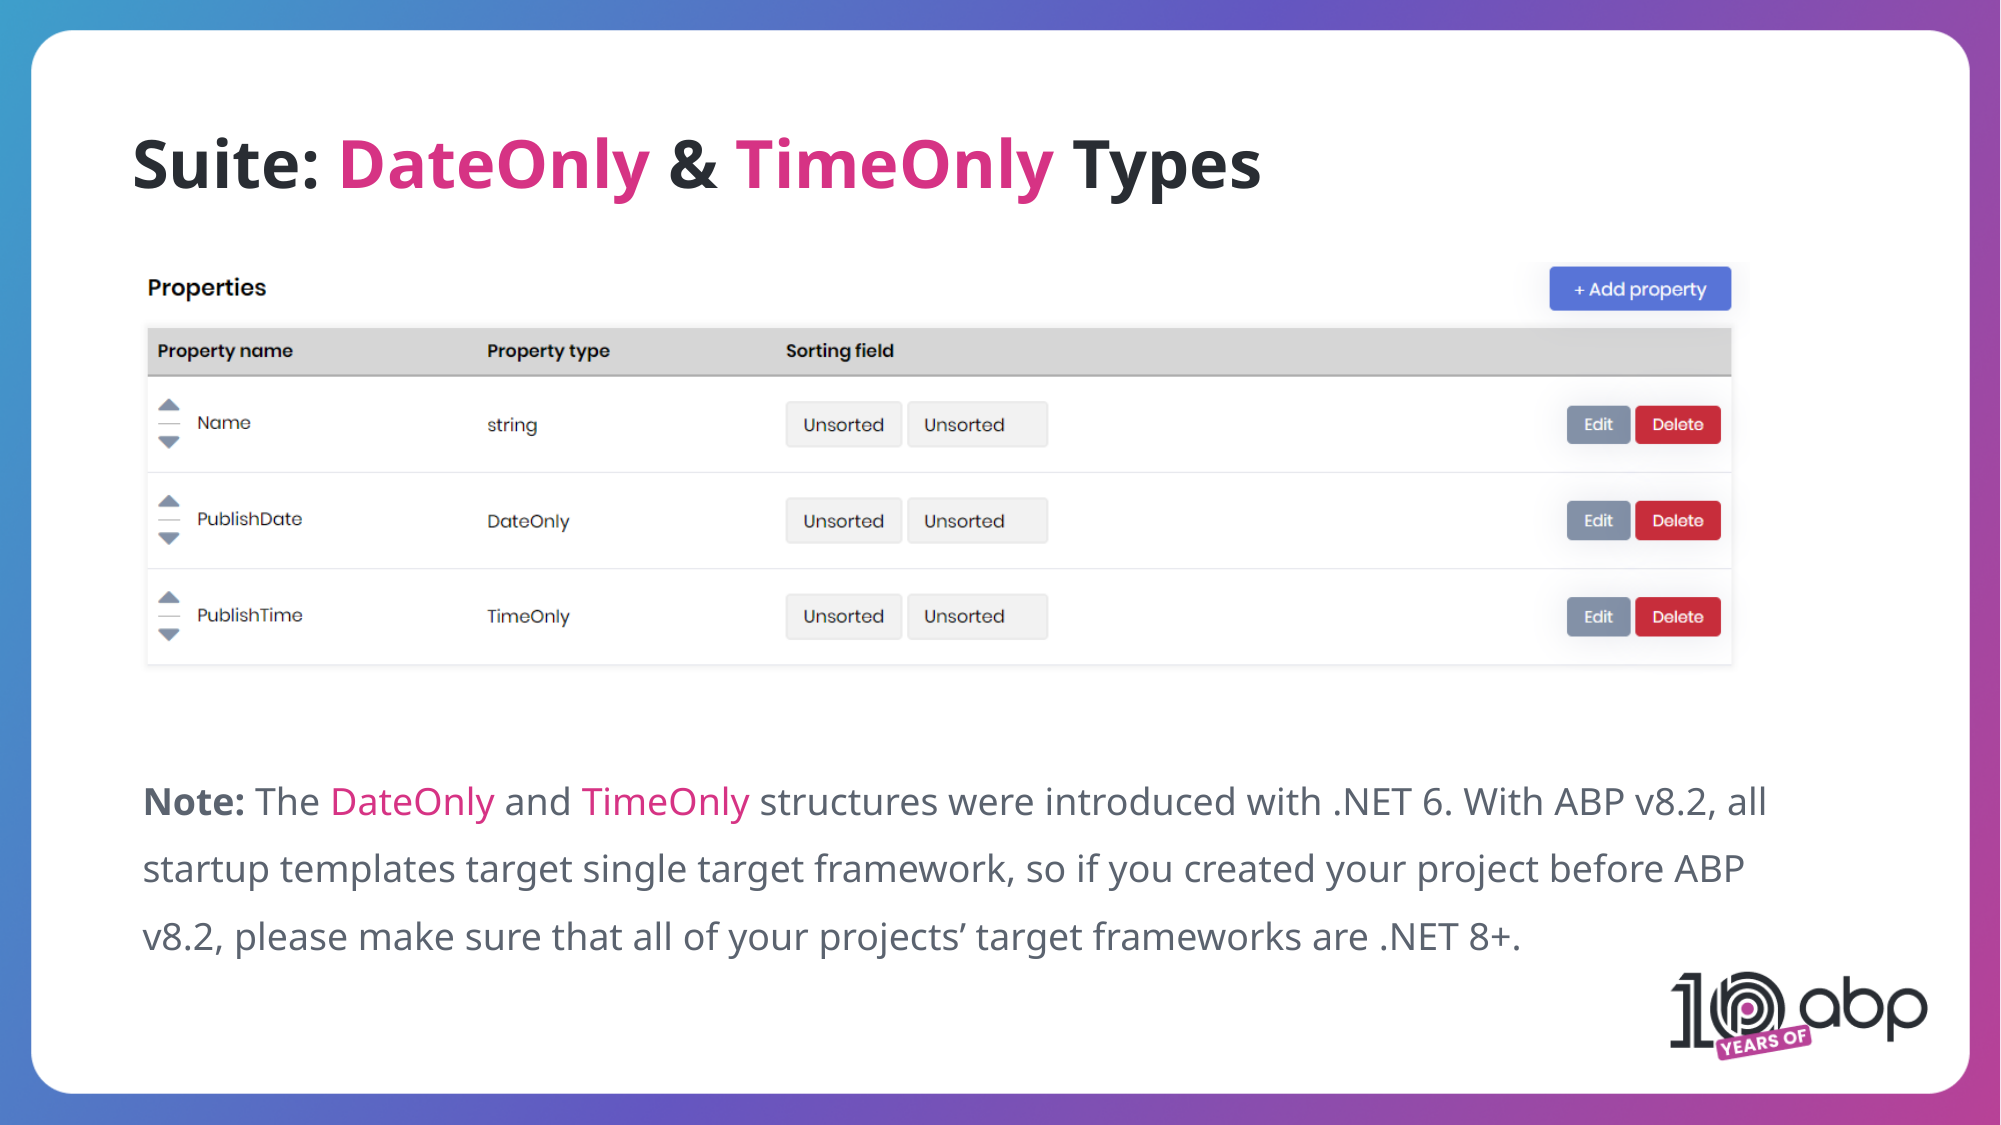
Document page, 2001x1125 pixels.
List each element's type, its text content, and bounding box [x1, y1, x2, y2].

text_box Suite: DateOnly & TimeOnly Types [117, 113, 1684, 209]
text_box Note: The DateOnly and TimeOnly structures were introduced with .NET 6. With ABP v8.2, all startup templates target single target framework, so if you created your project before ABP v8.2, please make sure that all of your projects’ target frameworks are .NET 8+. [127, 747, 1849, 966]
picture [0, 0, 2001, 1125]
